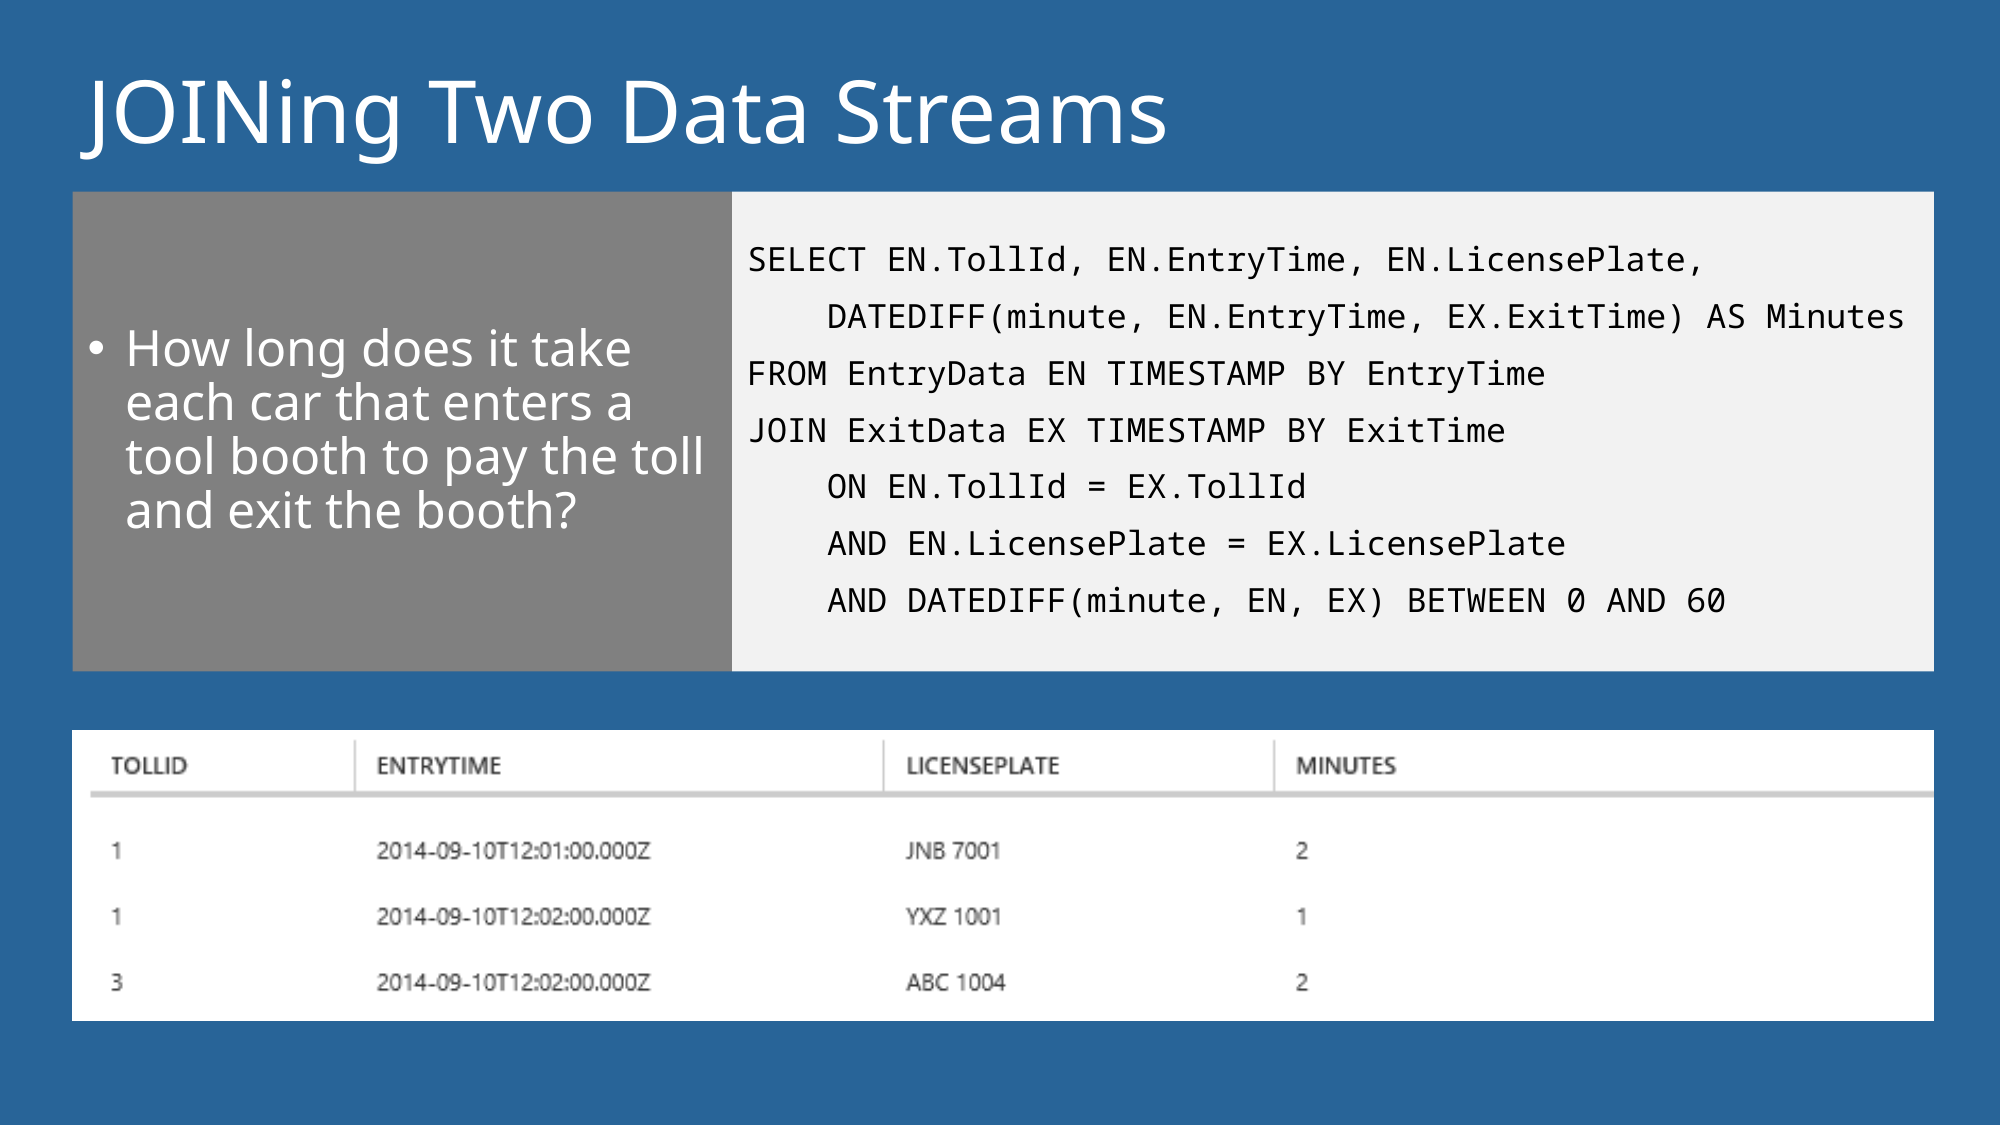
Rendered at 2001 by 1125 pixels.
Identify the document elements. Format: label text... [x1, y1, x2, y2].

picture [72, 730, 1934, 1021]
list How long does it take each car that enters a tool booth to pay the toll and exit the booth? [72, 191, 732, 672]
title JOINing Two Data Streams [72, 59, 1934, 170]
list SELECT EN.TollId, EN.EntryTime, EN.LicensePlate, DATEDIFF(minute, EN.EntryTime, EX.ExitTime) AS Minutes FROM EntryData EN TIMESTAMP BY EntryTime JOIN ExitData EX TIMESTAMP BY ExitTime ON EN.TollId = EX.TollId AND EN.LicensePlate = EX.LicensePlate AND DATEDIFF(minute, EN, EX) BETWEEN 0 AND 60 [732, 191, 1934, 672]
